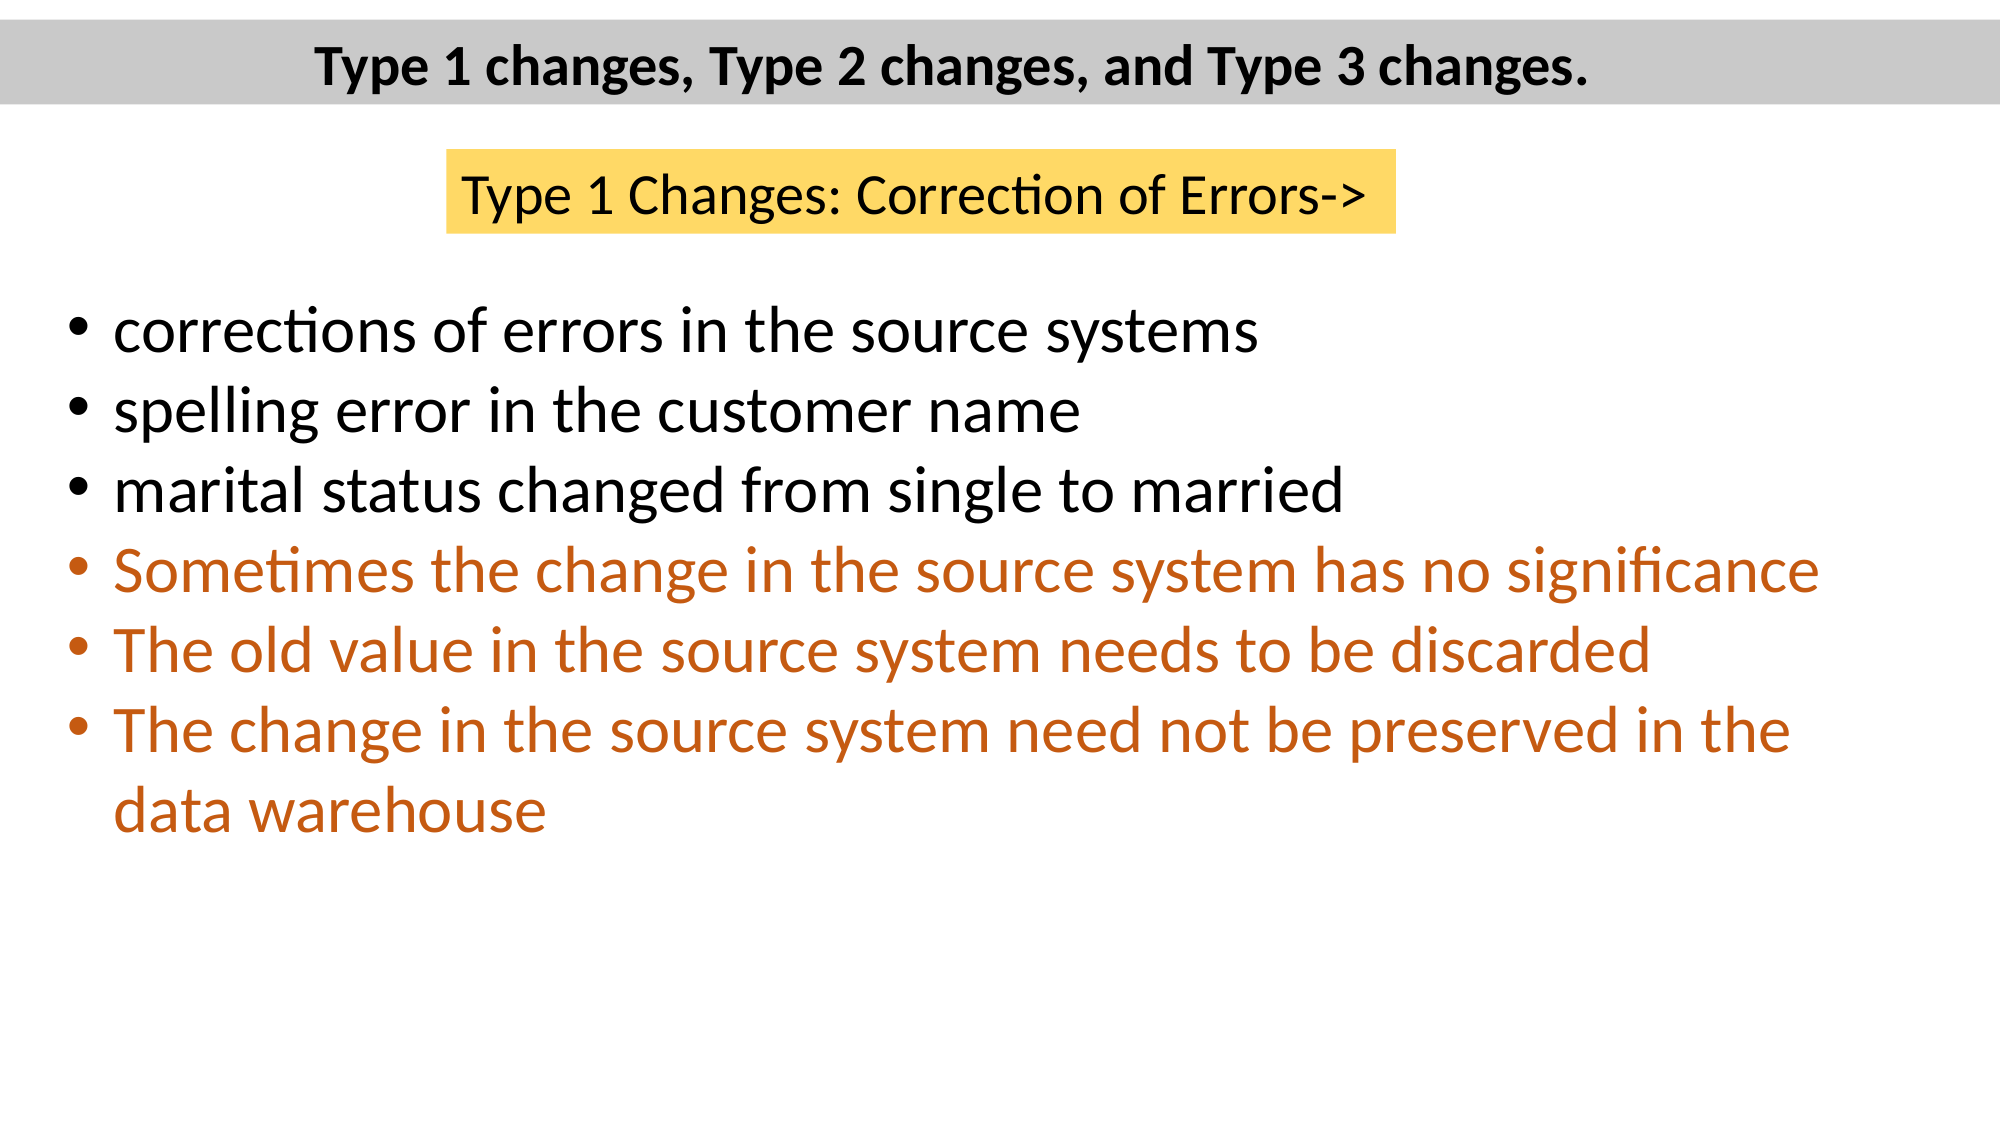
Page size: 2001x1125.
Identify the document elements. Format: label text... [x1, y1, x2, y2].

text_box Type 1 changes, Type 2 changes, and Type 3 changes. [0, 19, 2000, 105]
text_box corrections of errors in the source systems spelling error in the customer name marital status changed from single to married Sometimes the change in the source system has no significance The old value in the source system needs to be discarded The change in the source system need not be preserved in the data warehouse [52, 278, 1927, 853]
text_box Type 1 Changes: Correction of Errors-> [446, 149, 1396, 234]
